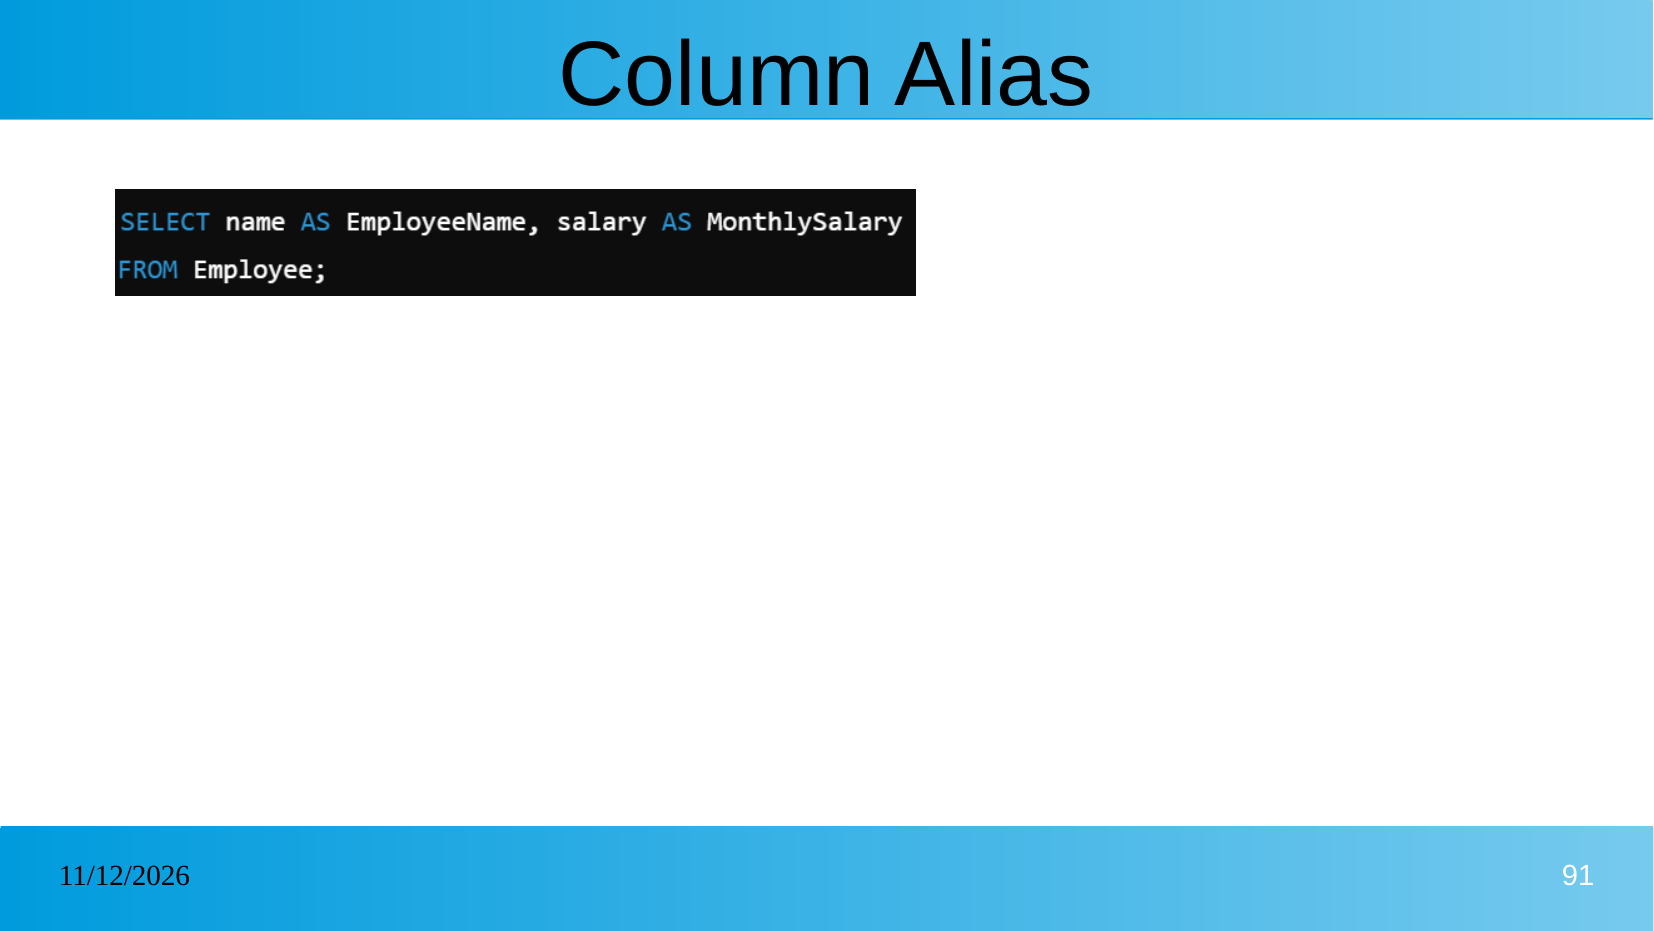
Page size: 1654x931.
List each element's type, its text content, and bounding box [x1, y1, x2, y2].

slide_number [59, 856, 443, 916]
slide_number 91 [1210, 856, 1595, 916]
picture [115, 188, 916, 296]
title Column Alias [59, 29, 1595, 108]
